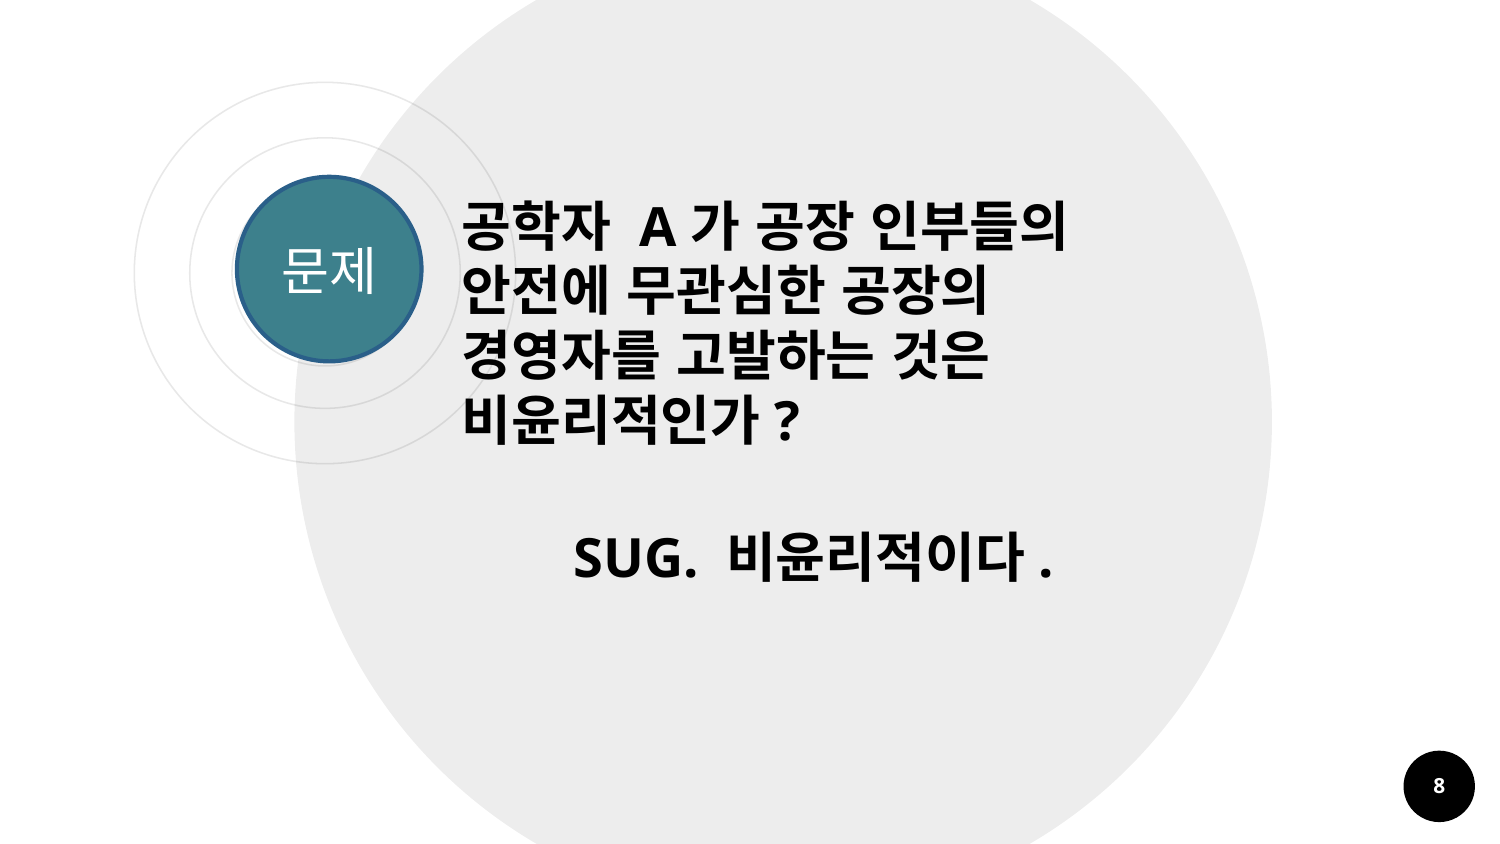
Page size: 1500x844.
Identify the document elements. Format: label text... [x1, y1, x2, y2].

slide_number 8 [1403, 750, 1475, 823]
text_box 문제 [234, 174, 424, 364]
list 공학자 A가 공장 인부들의 안전에 무관심한 공장의 경영자를 고발하는 것은 비윤리적인가? [446, 176, 1184, 433]
text_box SUG. 비윤리적이다. [558, 508, 1255, 667]
